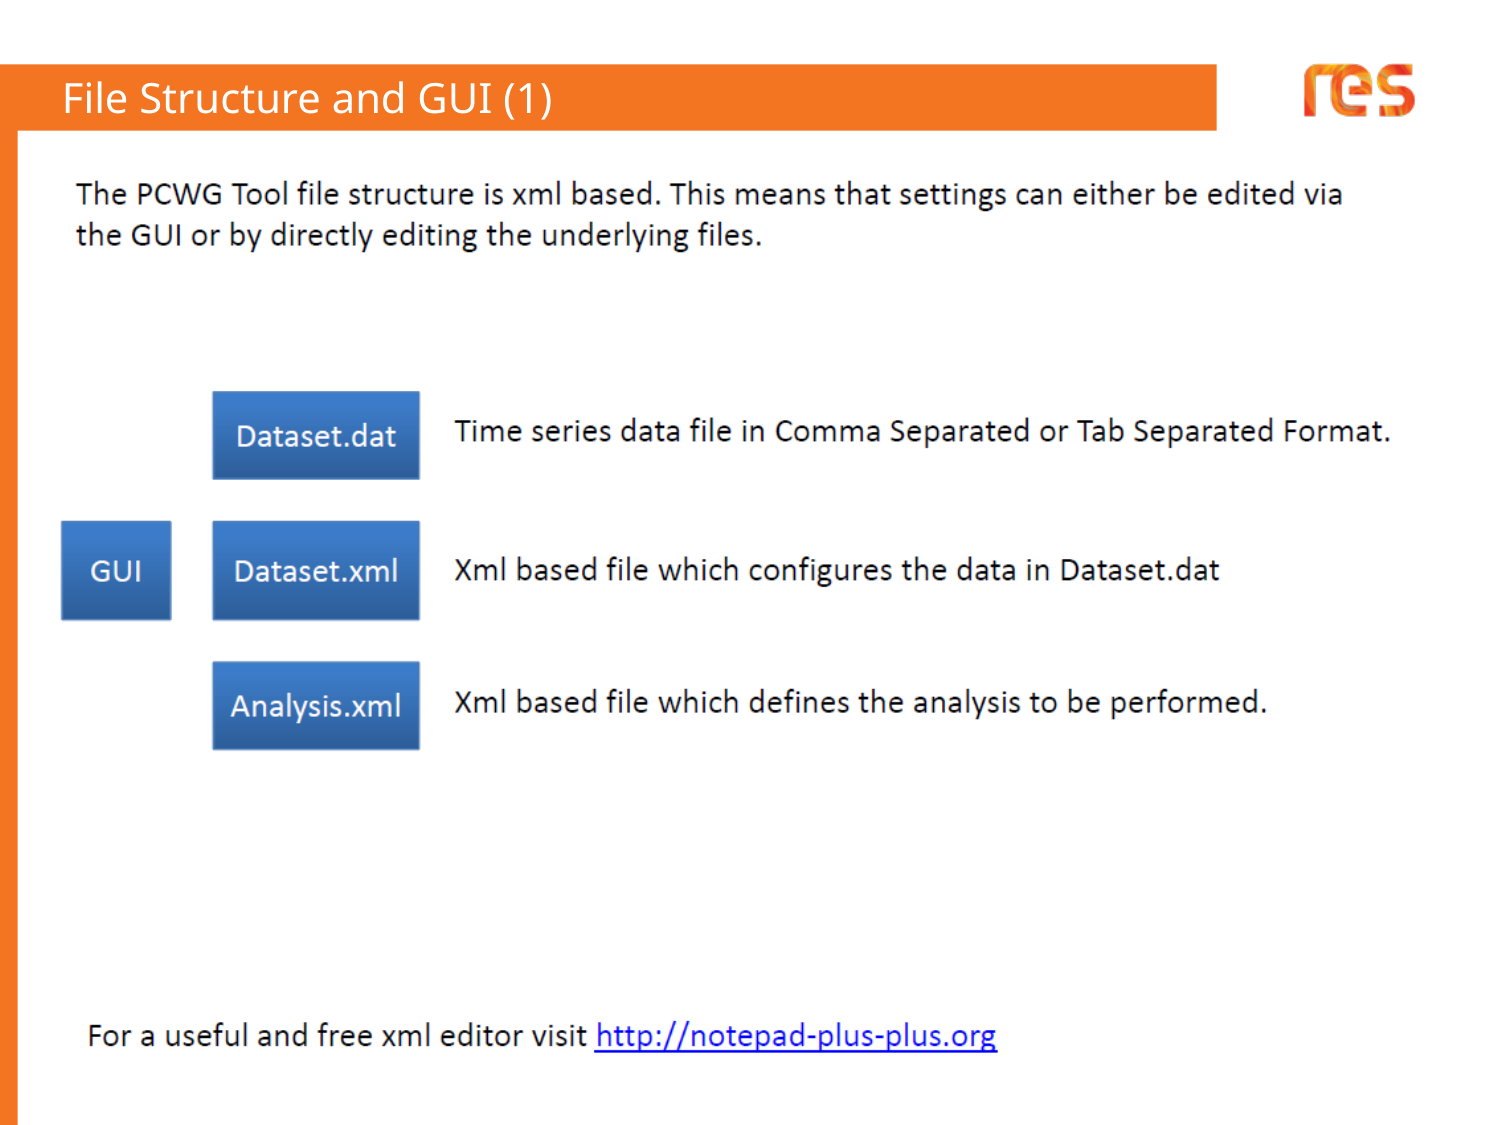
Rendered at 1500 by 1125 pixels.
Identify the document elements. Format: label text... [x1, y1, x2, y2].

picture [46, 166, 1439, 1082]
picture [1302, 63, 1416, 119]
title File Structure and GUI (1) [46, 70, 954, 124]
